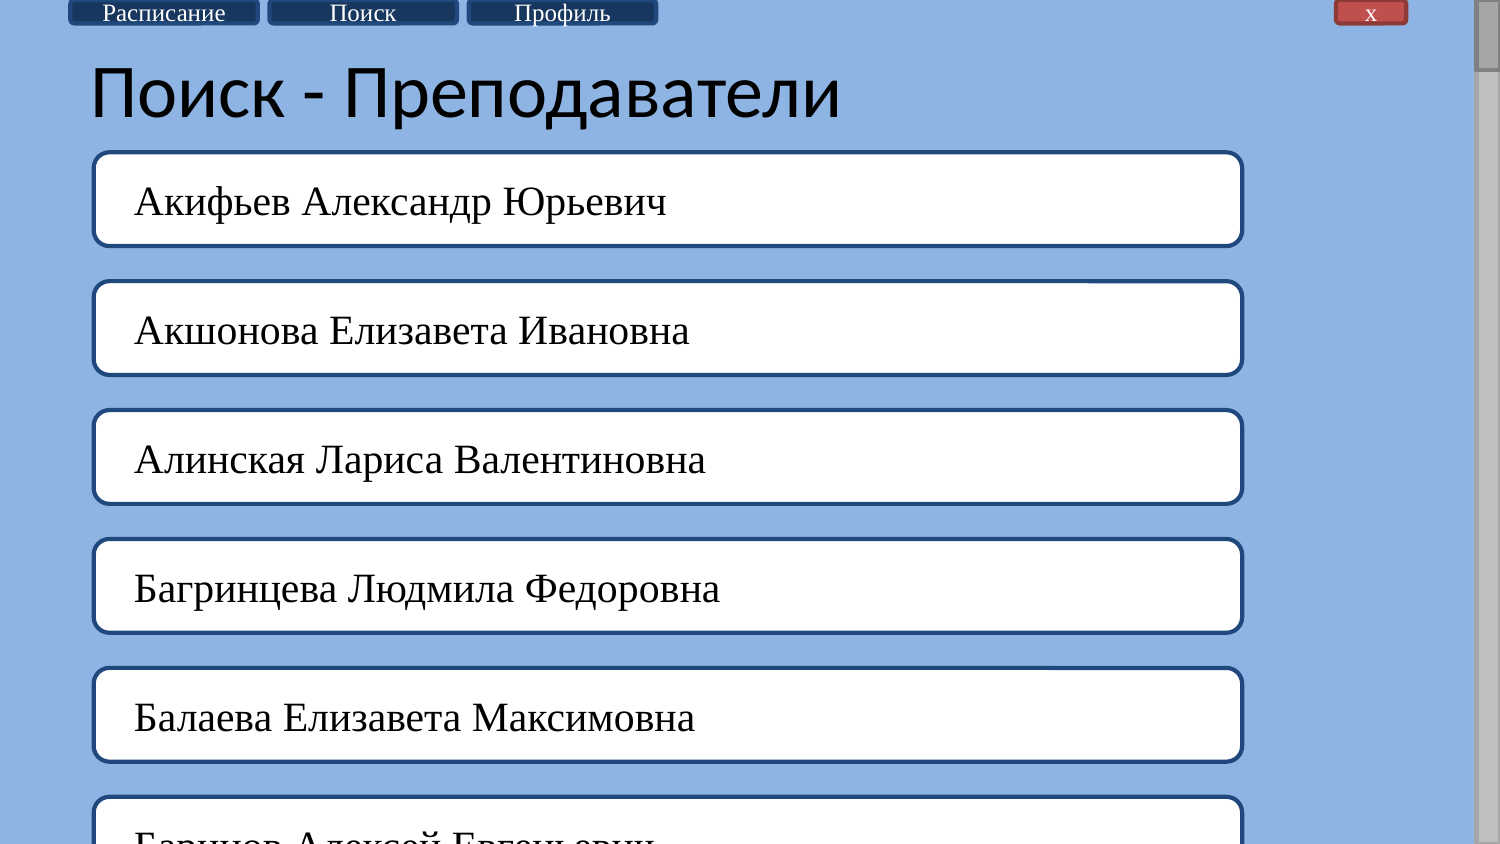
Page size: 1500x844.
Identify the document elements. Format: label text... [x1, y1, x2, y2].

title Поиск - Преподаватели [75, 33, 1161, 141]
text_box Акшонова Елизавета Ивановна [91, 279, 1245, 378]
text_box Акифьев Александр Юрьевич [91, 150, 1245, 249]
text_box Поиск [267, 0, 460, 26]
text_box Расписание [68, 0, 260, 26]
text_box Алинская Лариса Валентиновна [91, 407, 1245, 506]
text_box [1474, 72, 1500, 844]
text_box х [1333, 0, 1409, 26]
text_box Балаева Елизавета Максимовна [91, 665, 1245, 764]
text_box Баринов Алексей Евгеньевич [91, 794, 1245, 844]
text_box [1474, 0, 1500, 72]
text_box Багринцева Людмила Федоровна [91, 536, 1245, 635]
text_box Профиль [466, 0, 659, 26]
